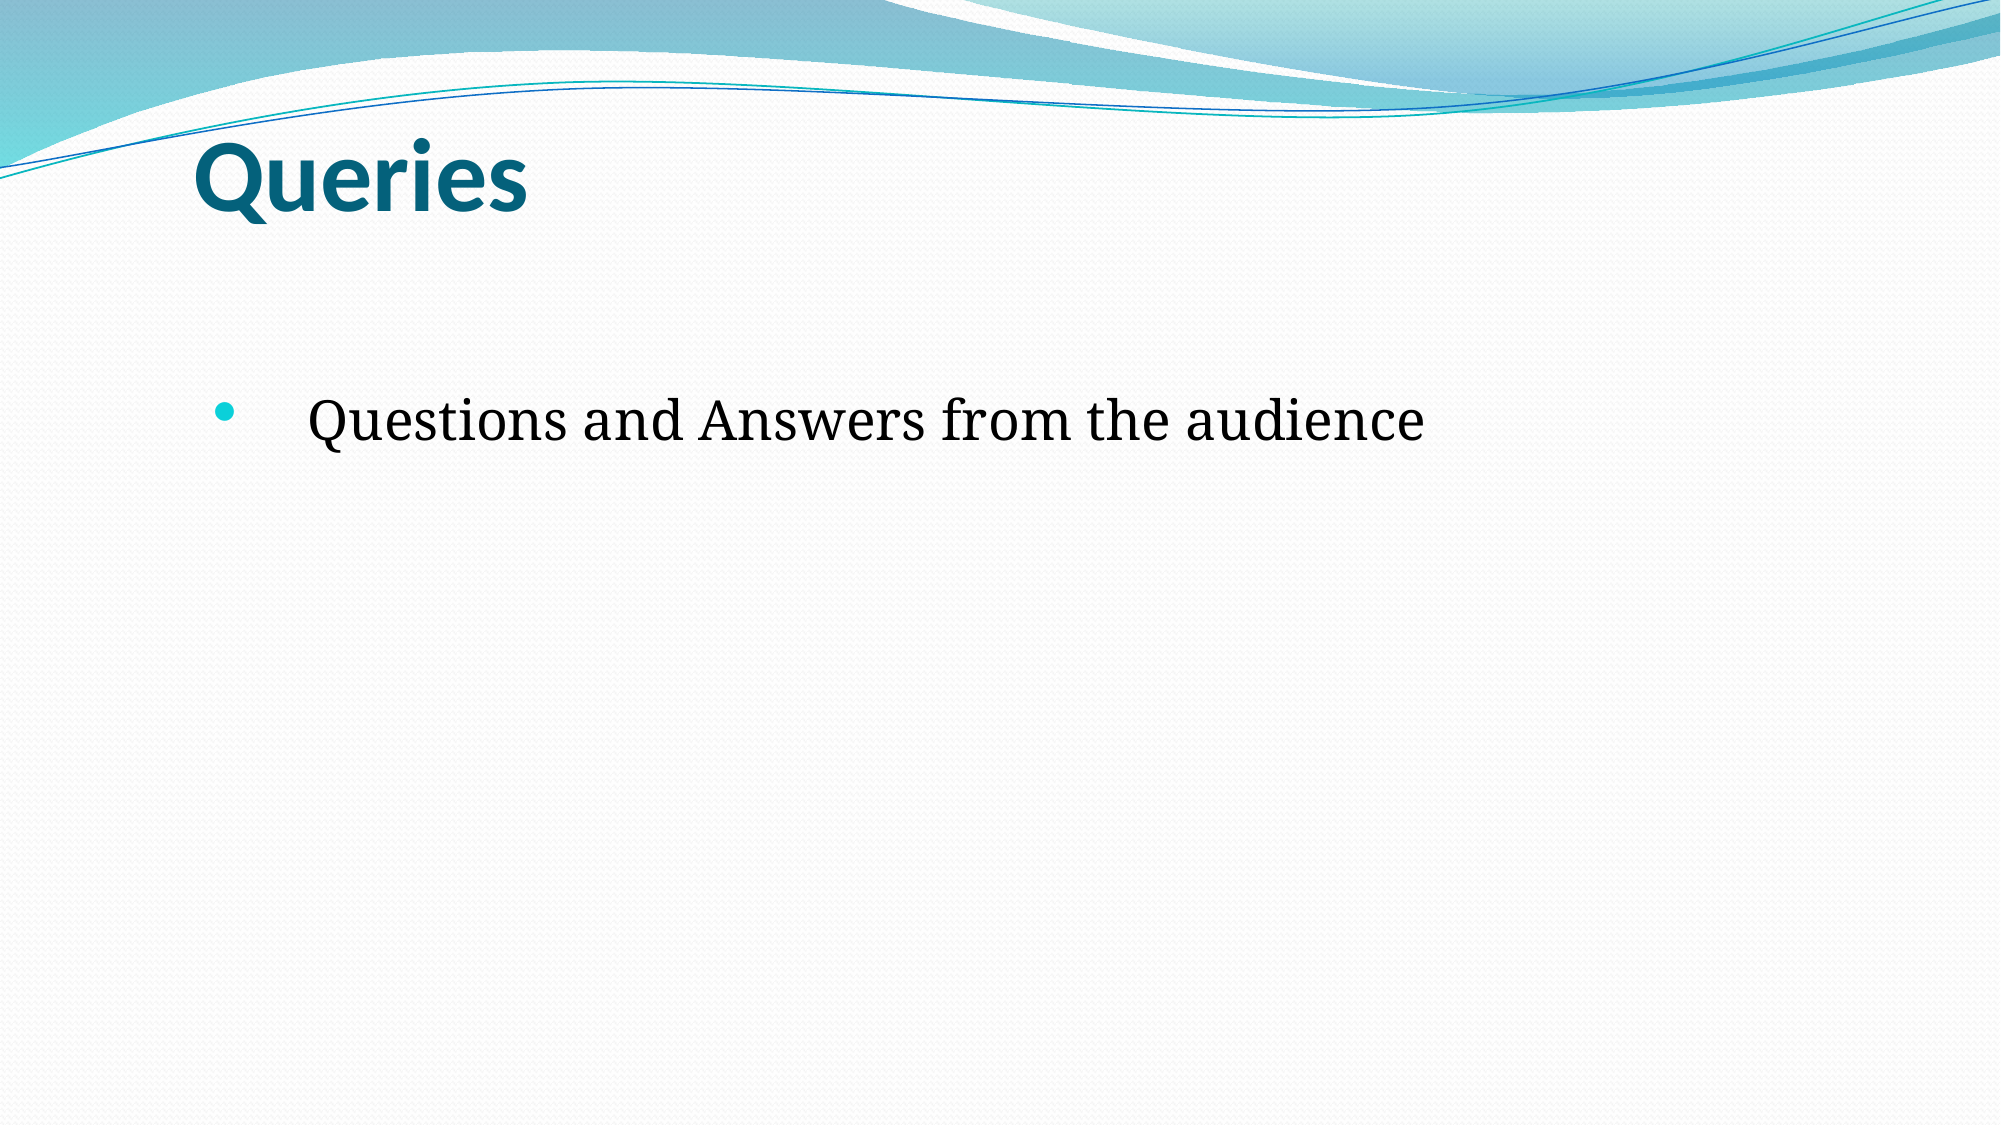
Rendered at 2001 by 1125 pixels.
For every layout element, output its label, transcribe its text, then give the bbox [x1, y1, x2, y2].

title Queries [178, 85, 1329, 254]
list Questions and Answers from the audience [178, 336, 1602, 933]
